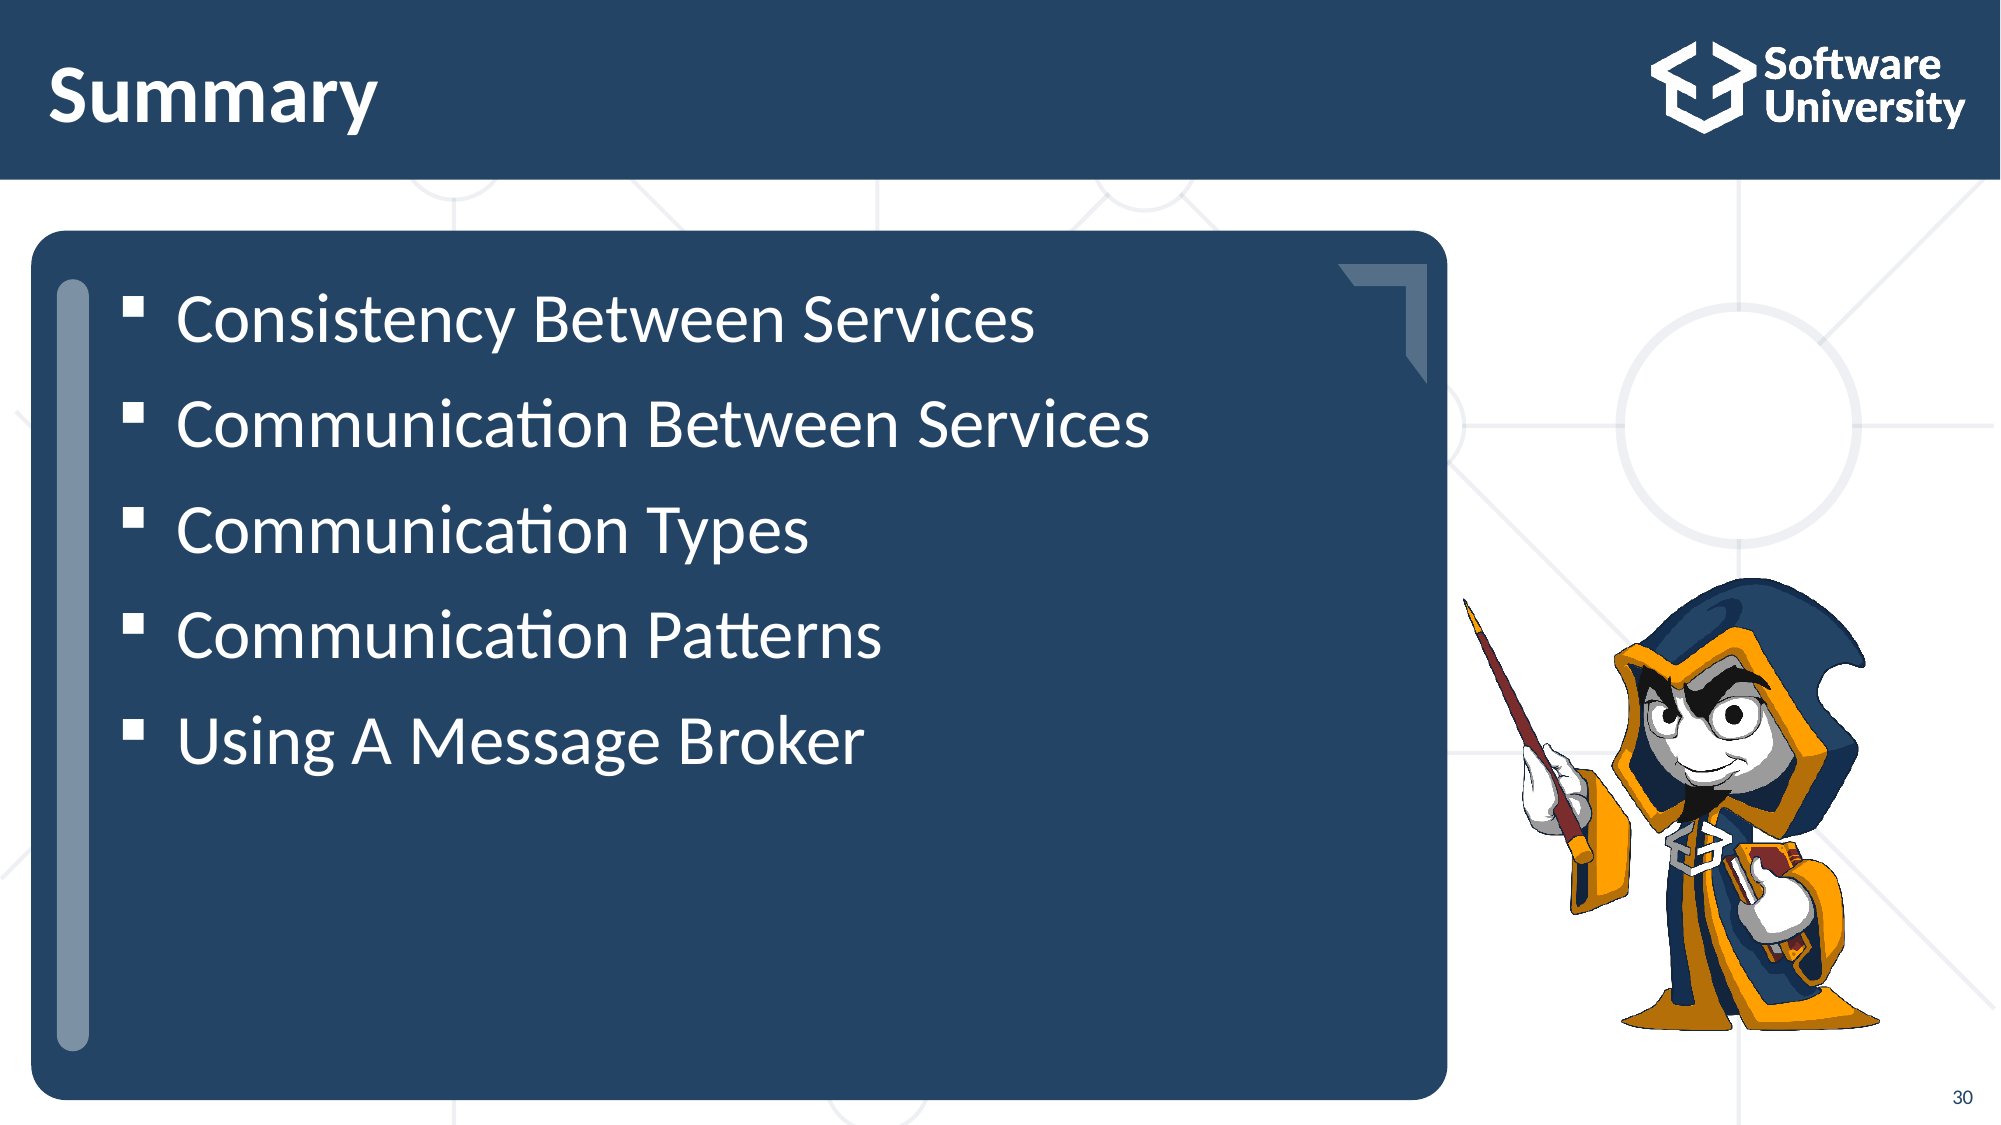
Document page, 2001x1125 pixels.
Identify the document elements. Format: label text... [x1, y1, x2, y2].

picture [1447, 537, 1921, 1050]
title Summary [31, 16, 1625, 162]
picture [1651, 41, 1966, 134]
slide_number 30 [1927, 1067, 1989, 1117]
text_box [30, 230, 1448, 1101]
